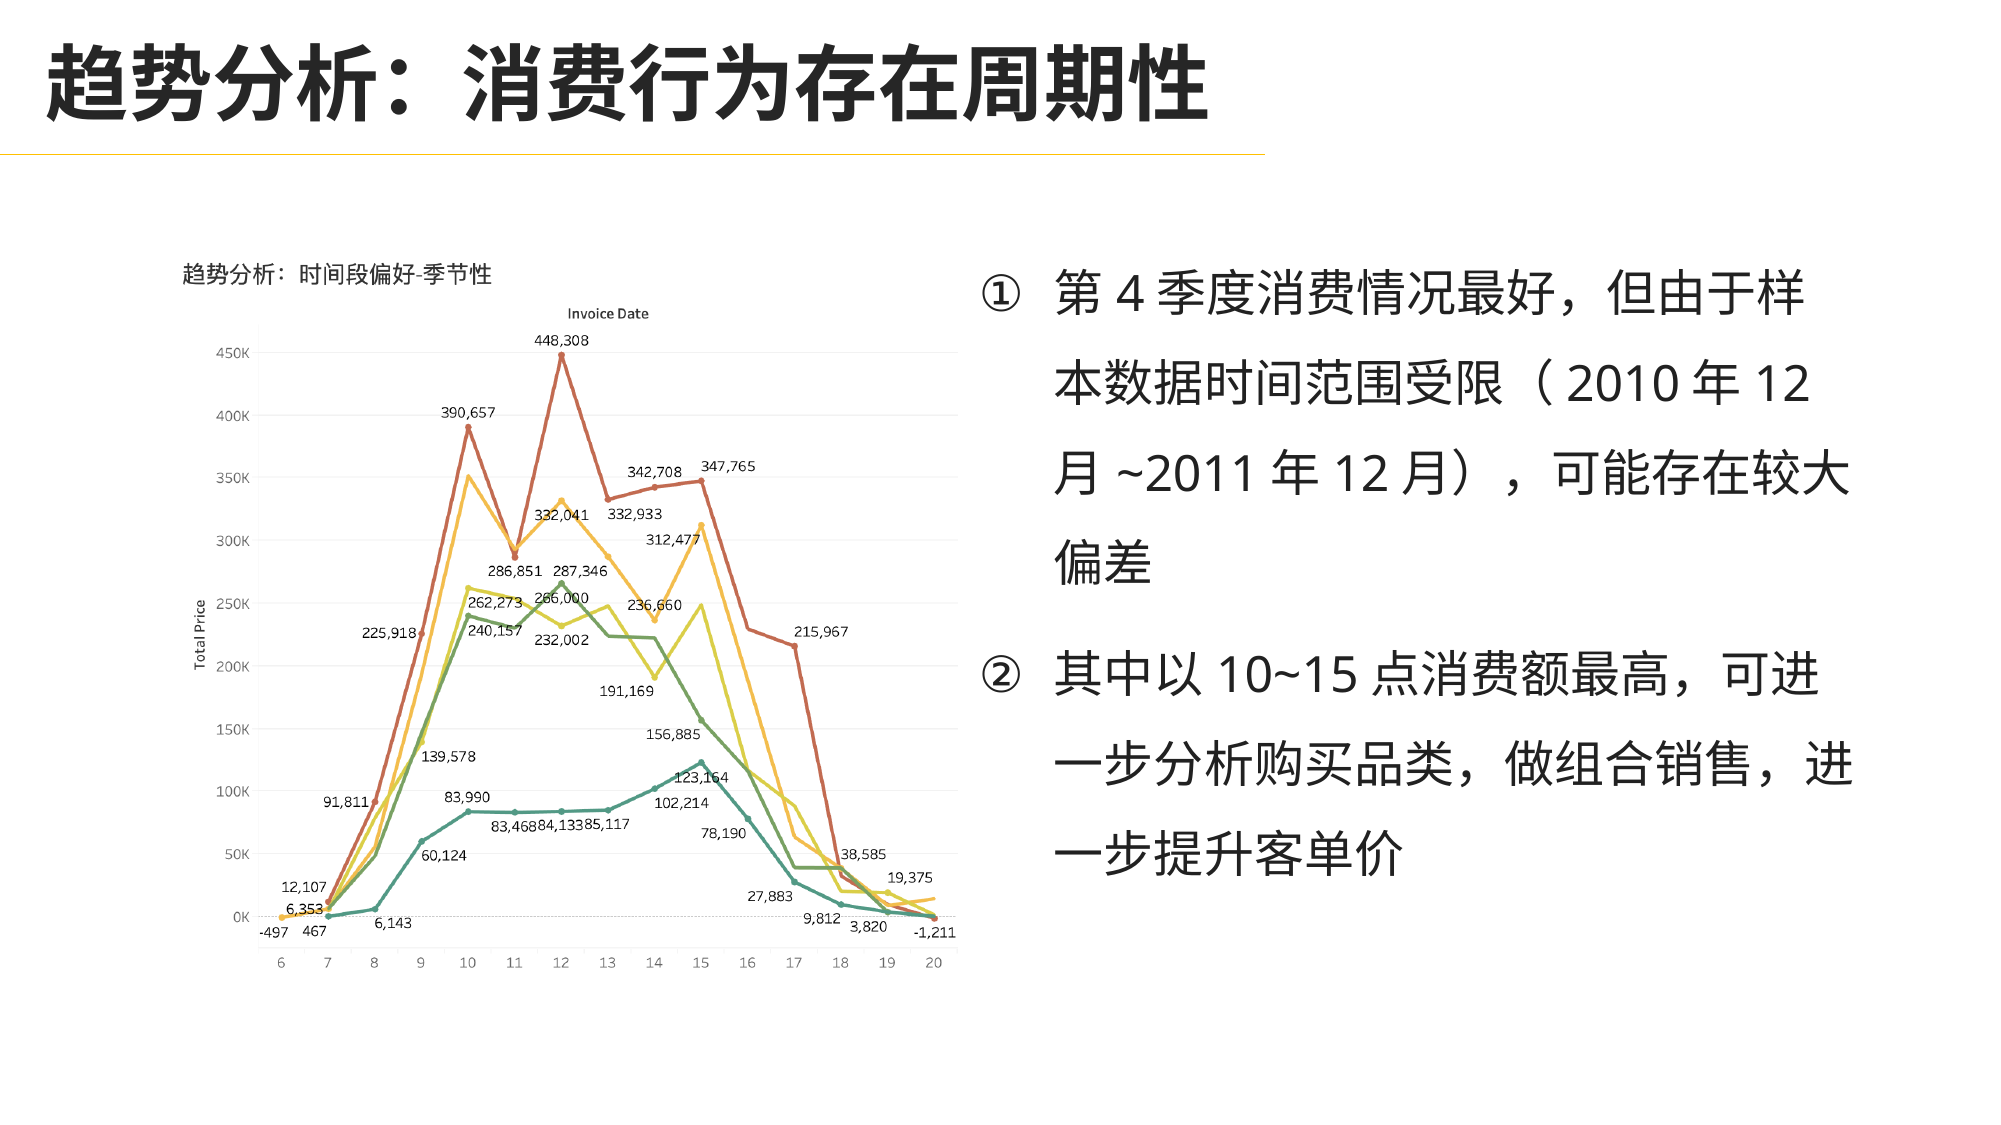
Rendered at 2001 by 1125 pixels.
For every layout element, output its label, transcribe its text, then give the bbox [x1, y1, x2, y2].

text_box 第4季度消费情况最好，但由于样本数据时间范围受限（2010年12月~2011年12月），可能存在较大偏差 其中以10~15点消费额最高，可进一步分析购买品类，做组合销售，进一步提升客单价 [964, 224, 1871, 978]
text_box 趋势分析：消费行为存在周期性 [31, 35, 1818, 152]
picture [175, 253, 965, 979]
